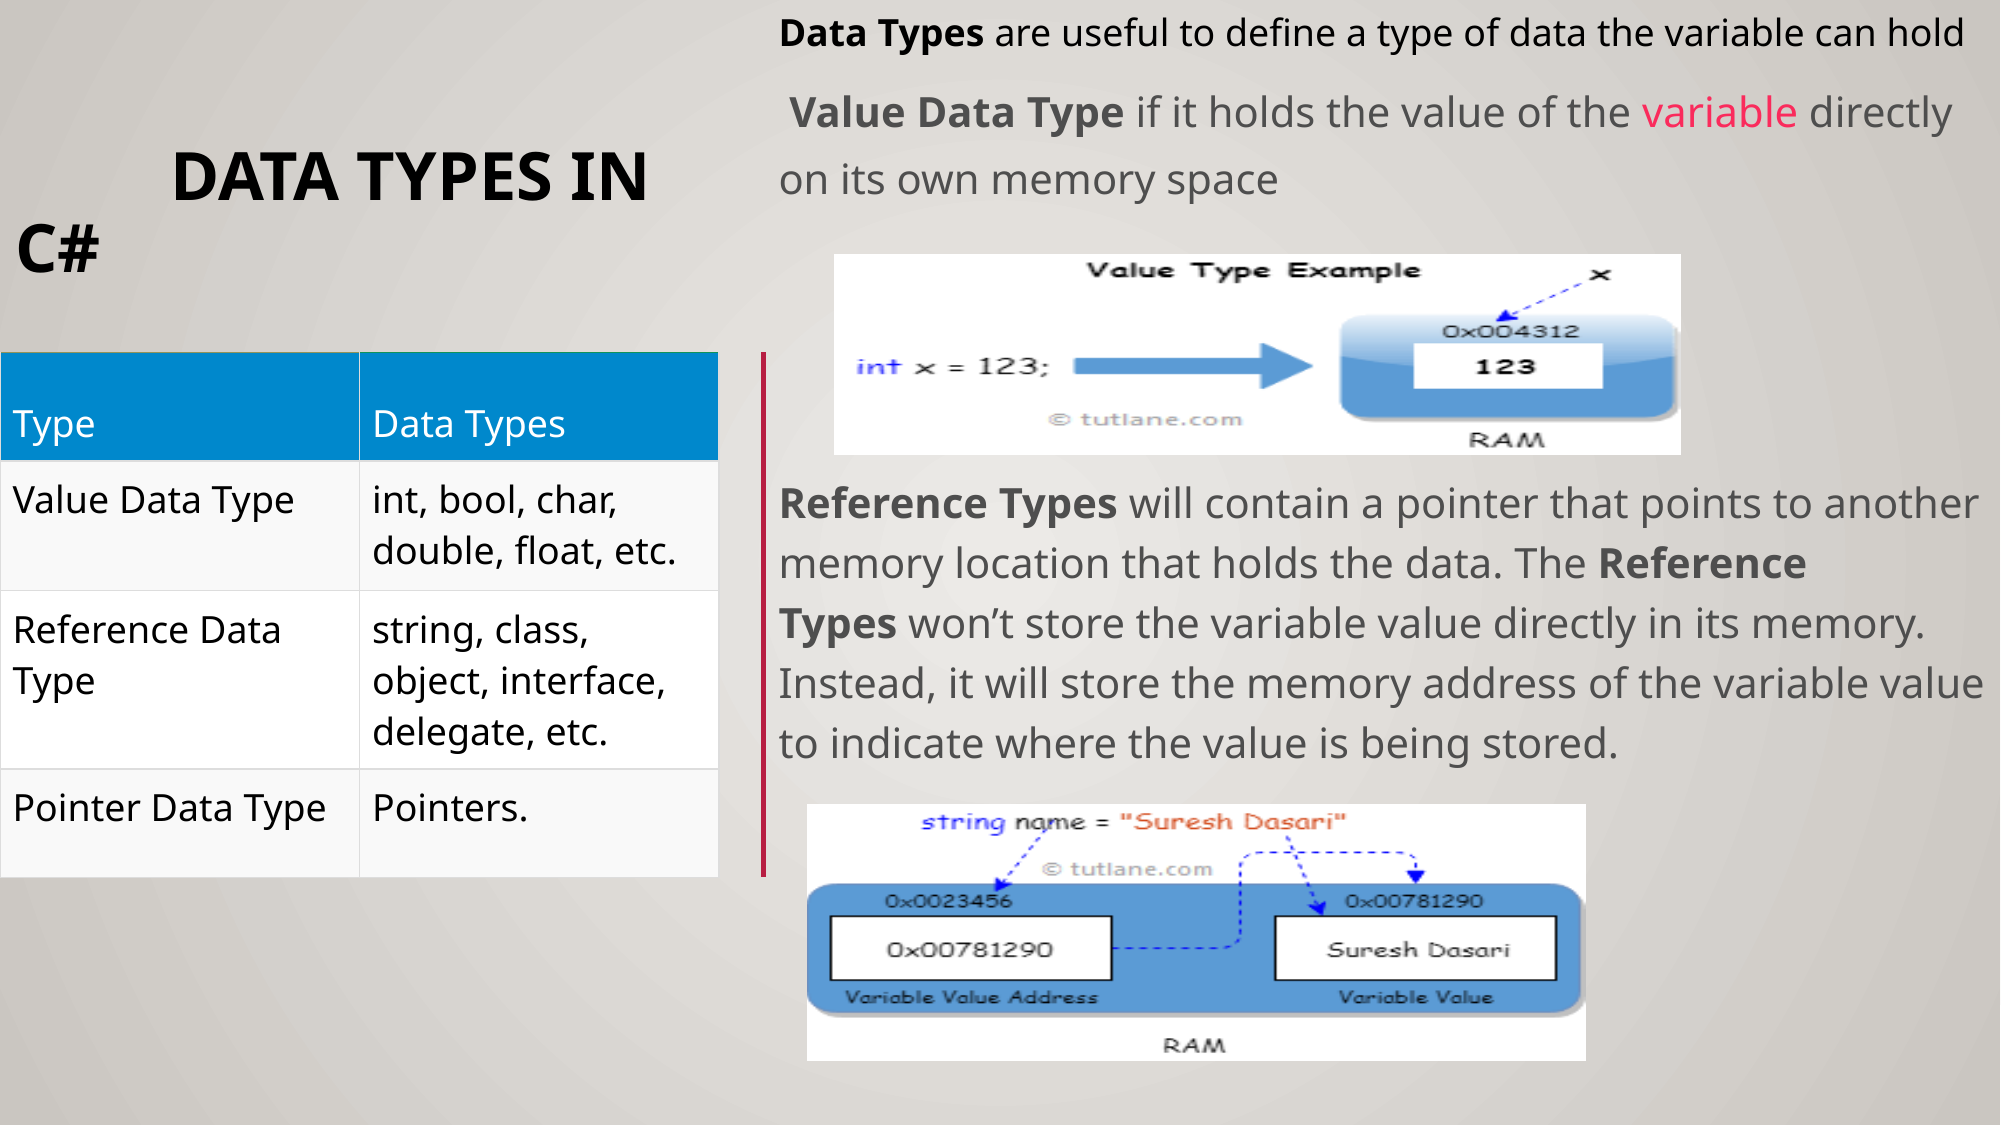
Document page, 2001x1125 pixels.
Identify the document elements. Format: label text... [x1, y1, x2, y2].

table_header Data Types [360, 353, 718, 460]
table_cell Pointer Data Type [1, 770, 359, 877]
table_header Type [1, 353, 359, 460]
picture [834, 254, 1681, 455]
title Data types in C# [0, 20, 720, 352]
table_cell string, class, object, interface, delegate, etc. [360, 591, 718, 768]
table_cell int, bool, char, double, float, etc. [360, 462, 718, 590]
text_box [0, 0, 763, 1125]
table_cell Pointers. [360, 770, 718, 877]
table_cell Reference Data Type [1, 591, 359, 768]
list Data Types are useful to define a type of data the variable can hold Value Data Type if it holds the value of the variable directly on its own memory space Reference Types will contain a pointer that points to another memory location that holds the data. The Reference Types won’t store the variable value directly in its memory. Instead, it will store the memory address of the variable value to indicate where the value is being stored. [763, 0, 2000, 1125]
table_cell Value Data Type [1, 462, 359, 590]
picture [807, 804, 1586, 1062]
